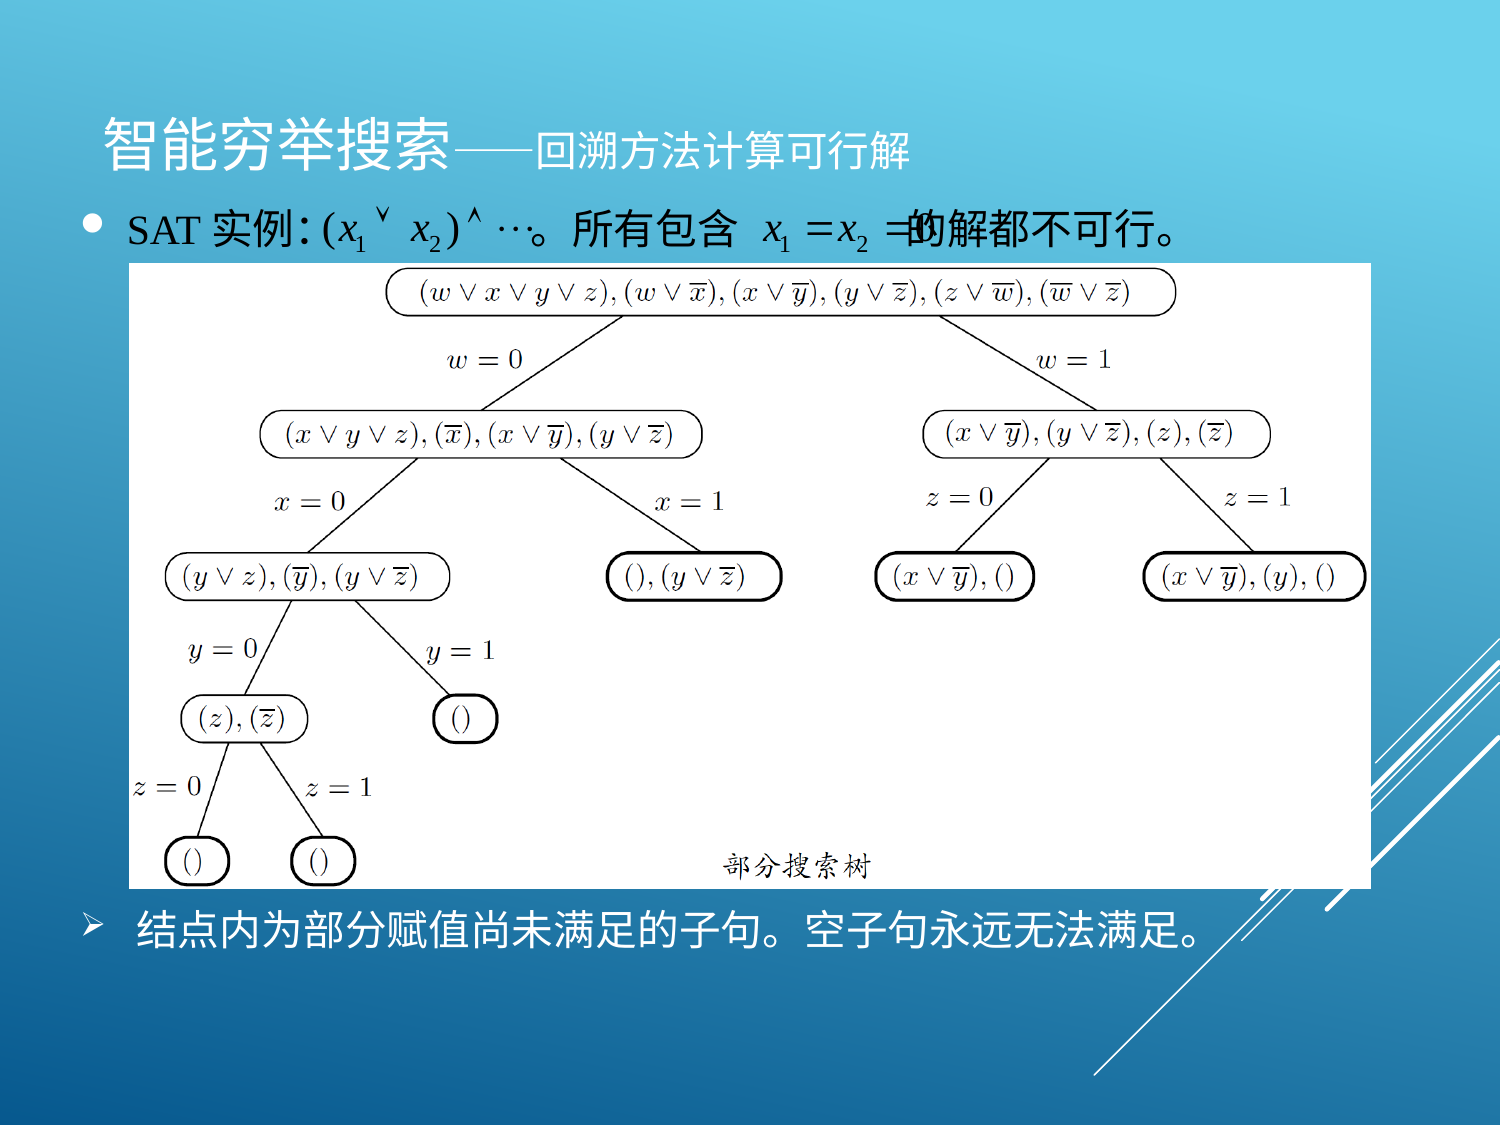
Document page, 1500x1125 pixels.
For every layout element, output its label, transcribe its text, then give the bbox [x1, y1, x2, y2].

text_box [754, 199, 942, 263]
picture [128, 263, 1372, 889]
title 智能穷举搜索——回溯方法计算可行解 [87, 87, 1413, 194]
list SAT实例： 。所有包含 的解都不可行。 结点内为部分赋值尚未满足的子句。空子句永远无法满足。 [64, 194, 1440, 1081]
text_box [315, 199, 545, 263]
